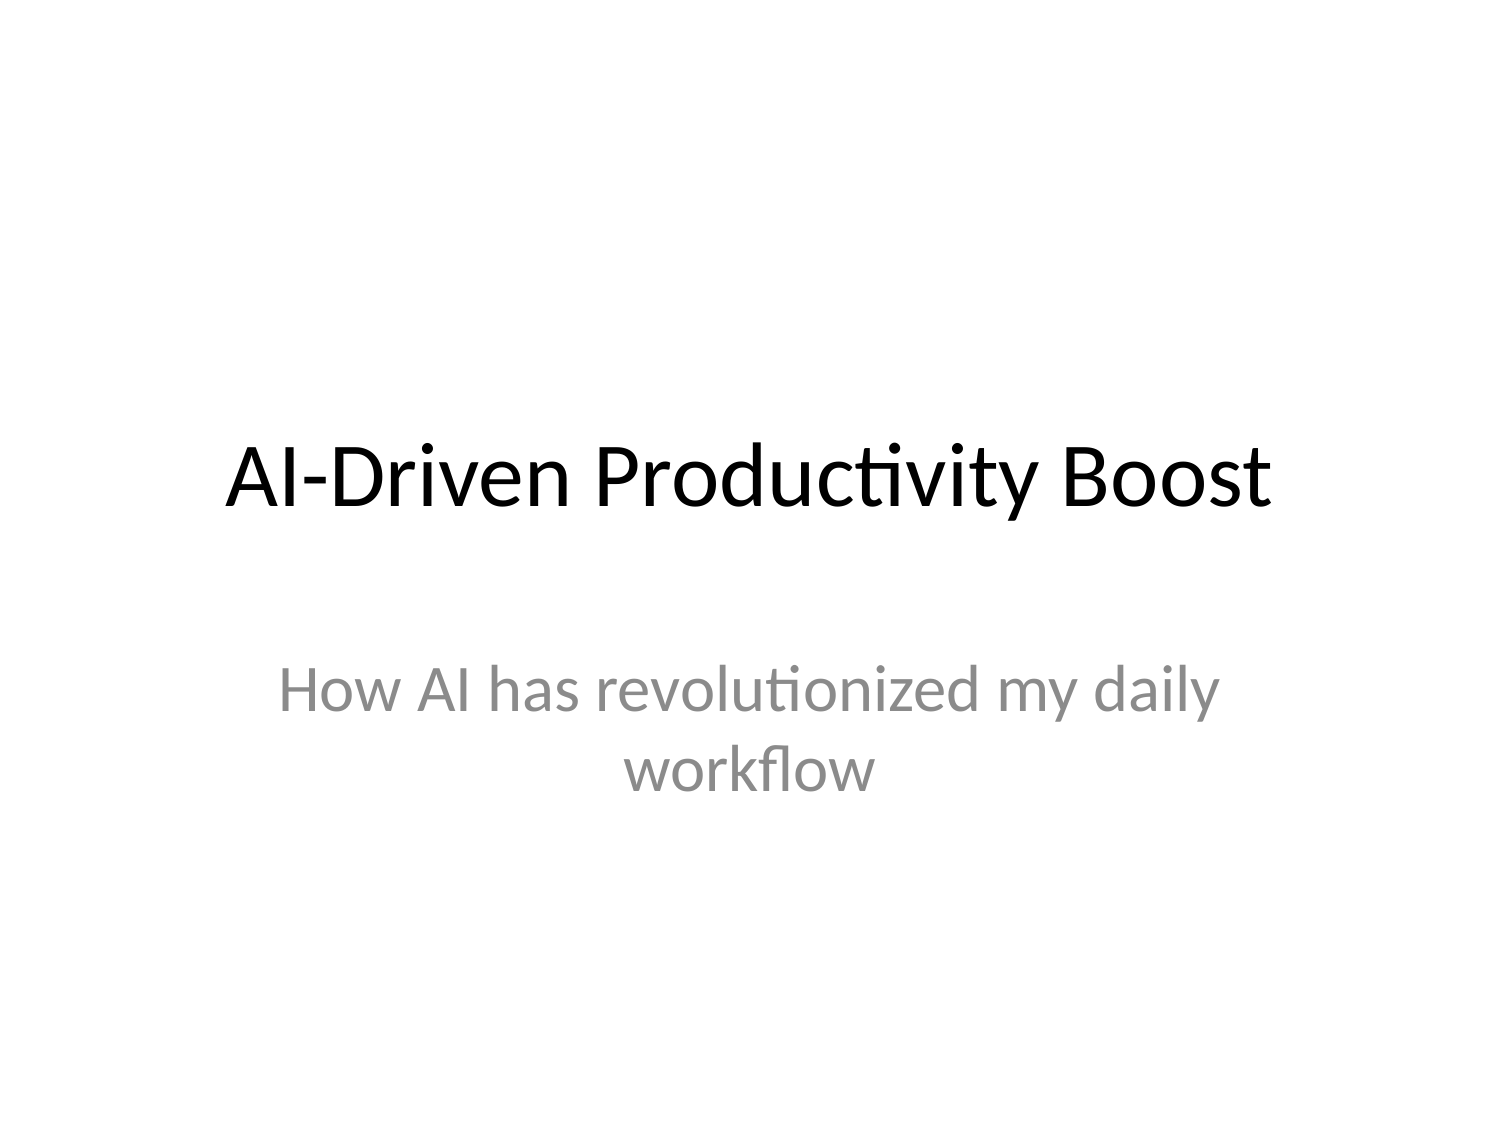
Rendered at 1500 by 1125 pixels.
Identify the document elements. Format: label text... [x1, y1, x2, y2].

subtitle How AI has revolutionized my daily workflow [225, 637, 1275, 925]
title AI-Driven Productivity Boost [112, 349, 1388, 591]
